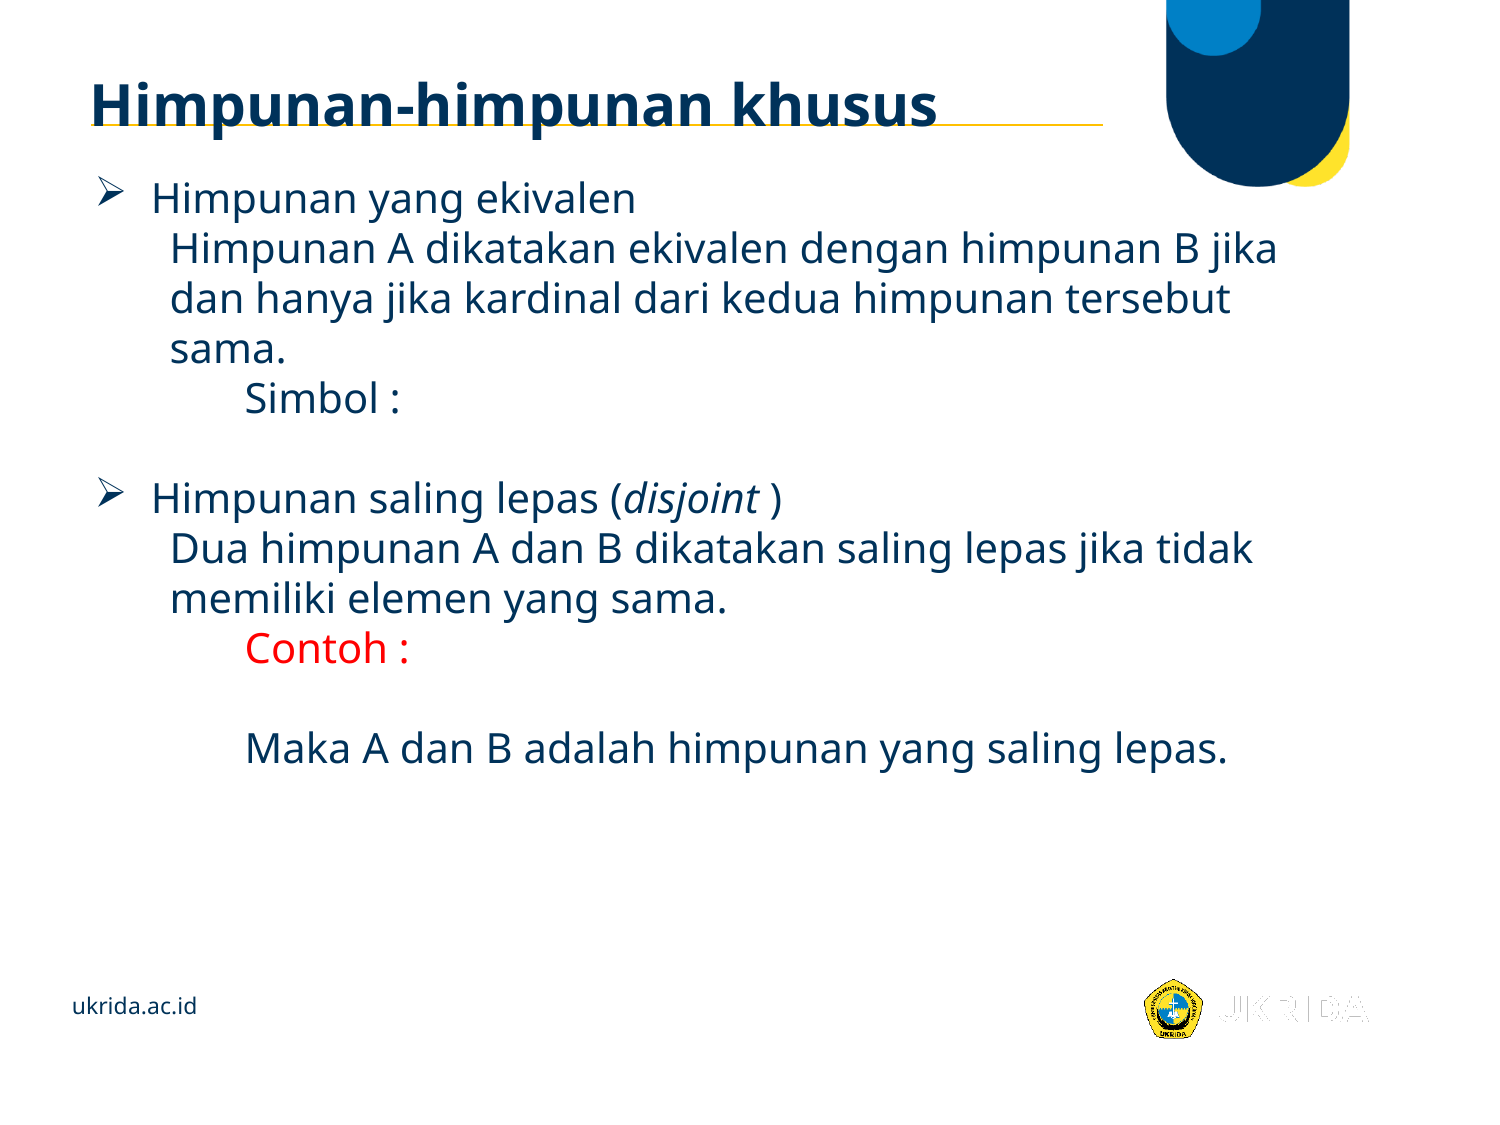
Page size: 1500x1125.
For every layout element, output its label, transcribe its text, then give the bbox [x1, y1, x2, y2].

picture [1143, 978, 1369, 1039]
text_box Himpunan-himpunan khusus [74, 47, 965, 146]
text_box ukrida.ac.id [57, 978, 722, 1027]
picture [1150, 0, 1500, 209]
